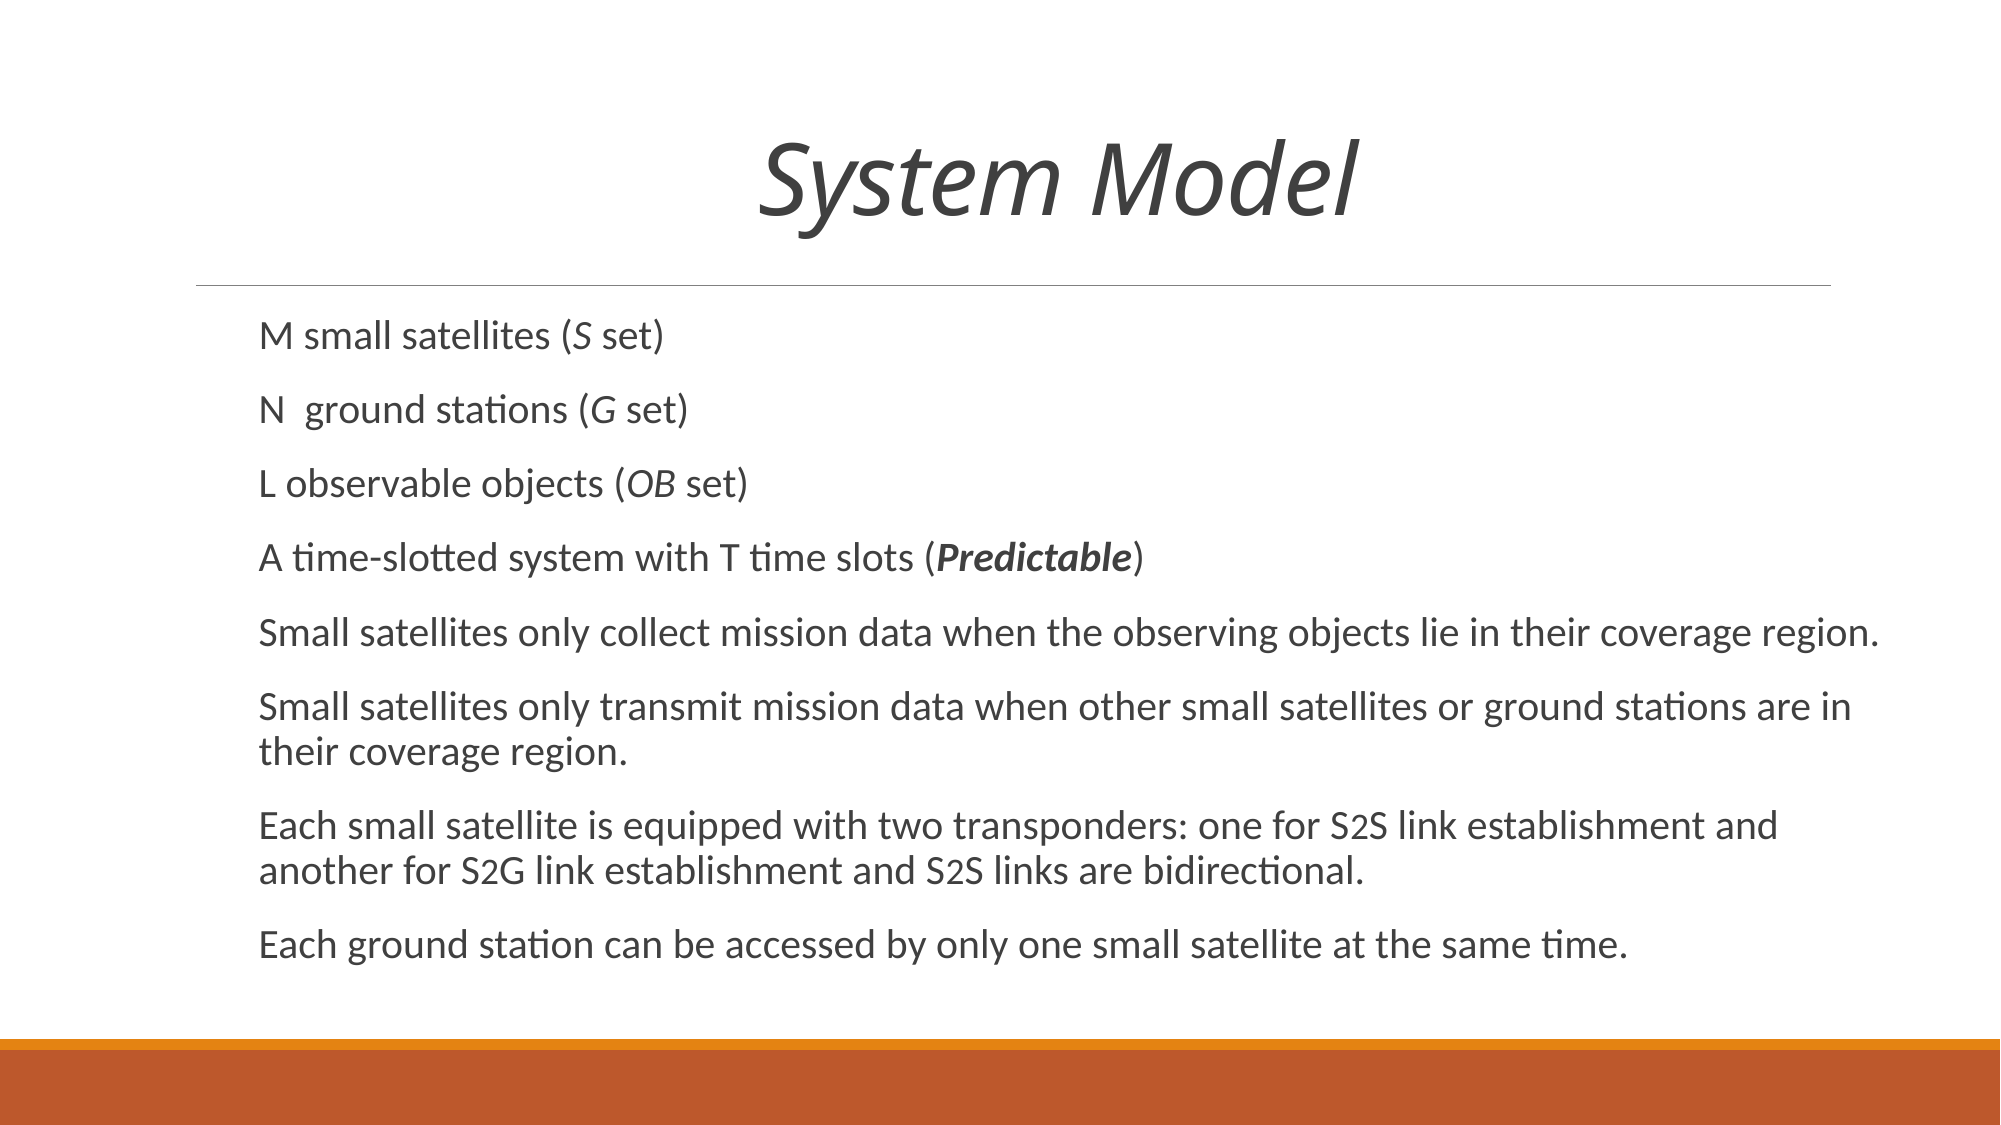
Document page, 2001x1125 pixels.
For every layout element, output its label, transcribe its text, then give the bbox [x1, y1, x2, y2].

list M small satellites (S set) N ground stations (G set) L observable objects (OB set) A time-slotted system with T time slots (Predictable) Small satellites only collect mission data when the observing objects lie in their coverage region. Small satellites only transmit mission data when other small satellites or ground stations are in their coverage region. Each small satellite is equipped with two transponders: one for S2S link establishment and another for S2G link establishment and S2S links are bidirectional. Each ground station can be accessed by only one small satellite at the same time. [243, 305, 1887, 1038]
title System Model [236, 28, 1881, 244]
